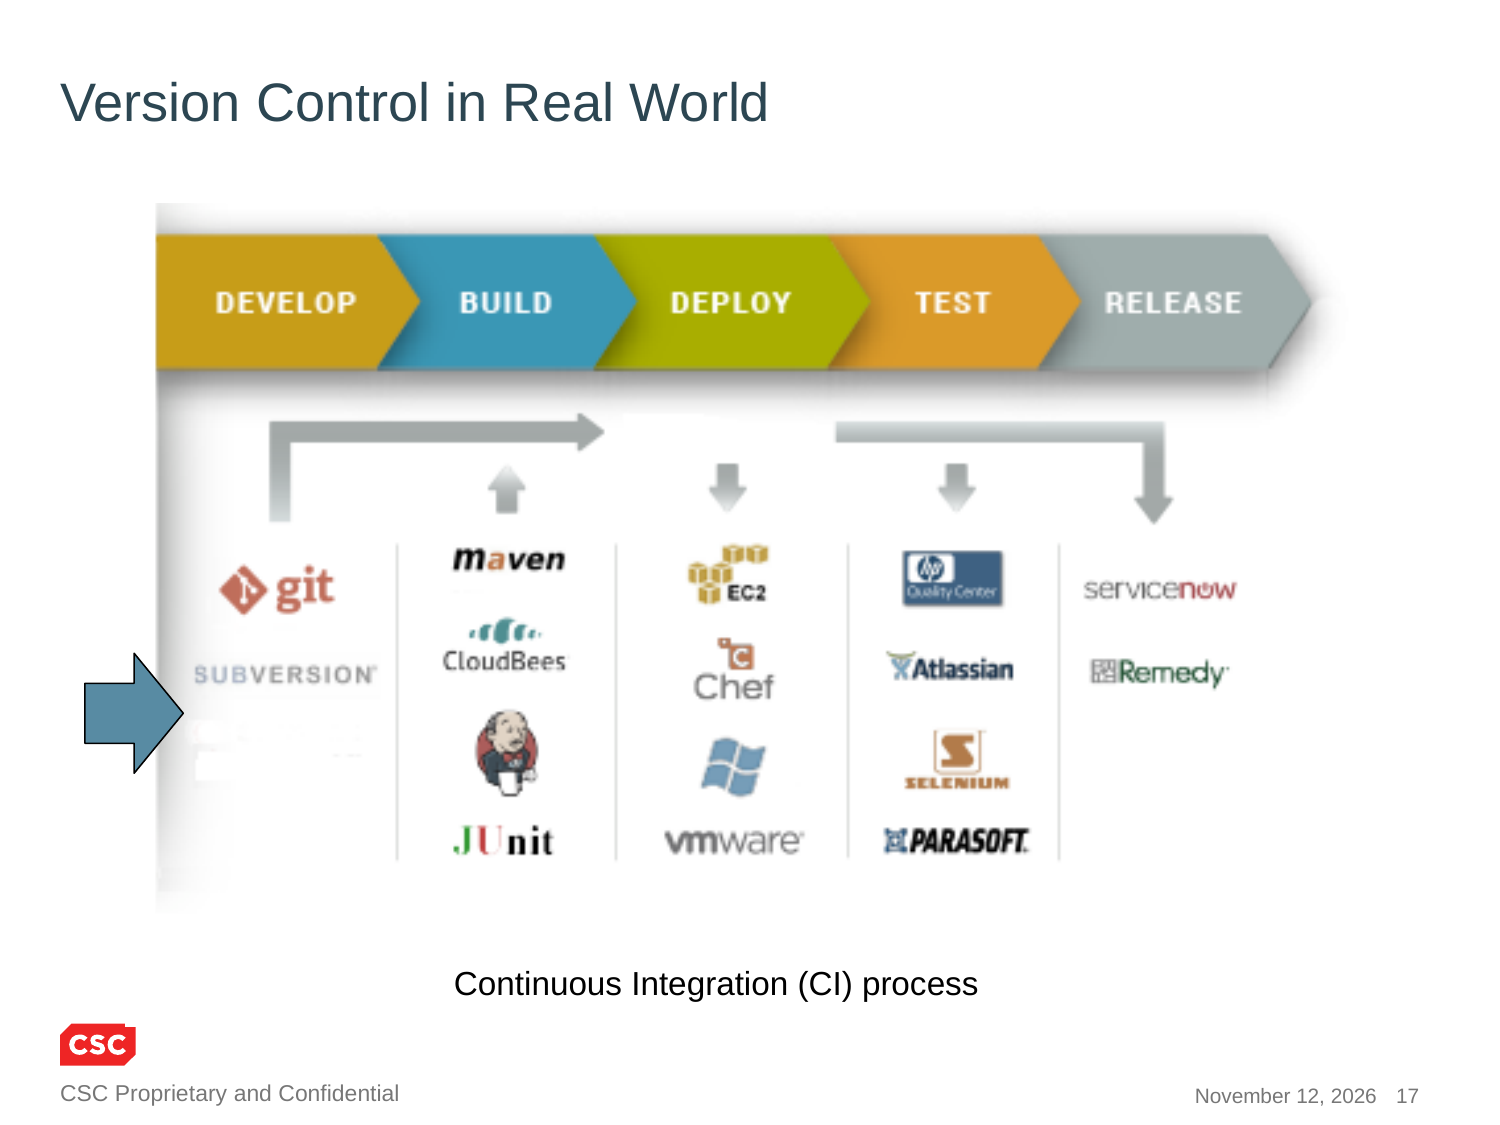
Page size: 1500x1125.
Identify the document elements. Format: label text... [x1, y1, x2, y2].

picture [124, 203, 1376, 1027]
title Version Control in Real World [60, 74, 1440, 204]
text_box [84, 683, 119, 744]
